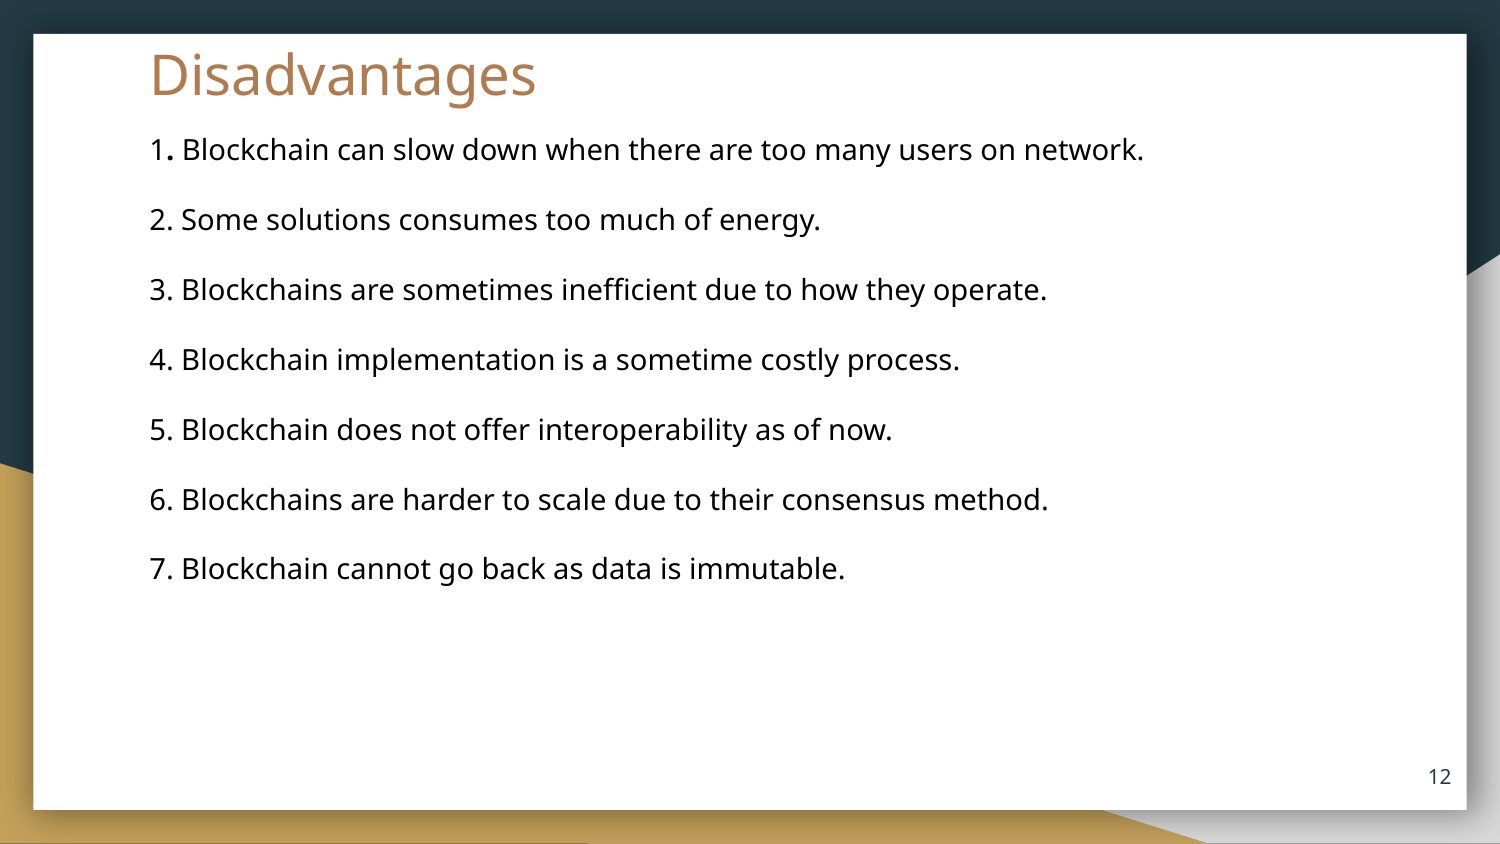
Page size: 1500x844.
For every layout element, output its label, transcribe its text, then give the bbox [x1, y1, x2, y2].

title Disadvantages [134, 23, 1366, 116]
list 1. Blockchain can slow down when there are too many users on network. 2. Some solutions consumes too much of energy. 3. Blockchains are sometimes inefficient due to how they operate. 4. Blockchain implementation is a sometime costly process. 5. Blockchain does not offer interoperability as of now. 6. Blockchains are harder to scale due to their consensus method. 7. Blockchain cannot go back as data is immutable. [134, 116, 1366, 829]
slide_number 12 [1376, 745, 1467, 810]
